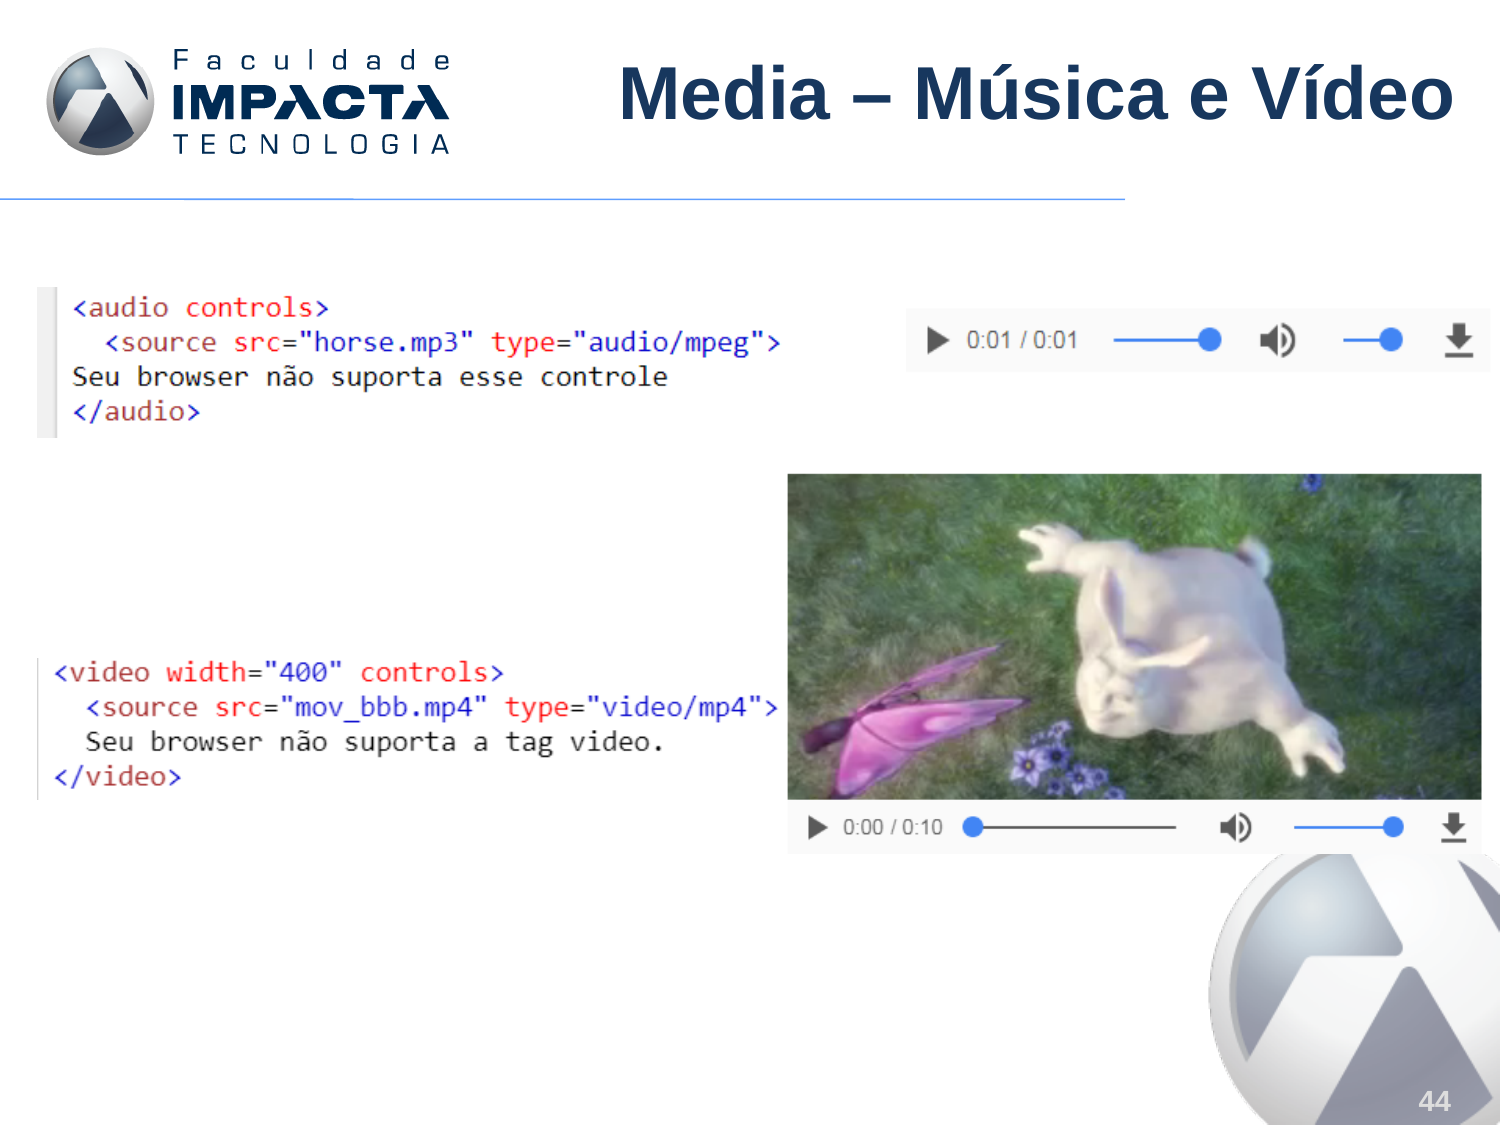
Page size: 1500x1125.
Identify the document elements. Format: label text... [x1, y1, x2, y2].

picture [35, 35, 458, 164]
picture [905, 293, 1500, 388]
title Media – Música e Vídeo [422, 31, 1471, 148]
picture [37, 287, 819, 438]
slide_number 44 [1116, 1074, 1467, 1125]
picture [37, 462, 1500, 1125]
